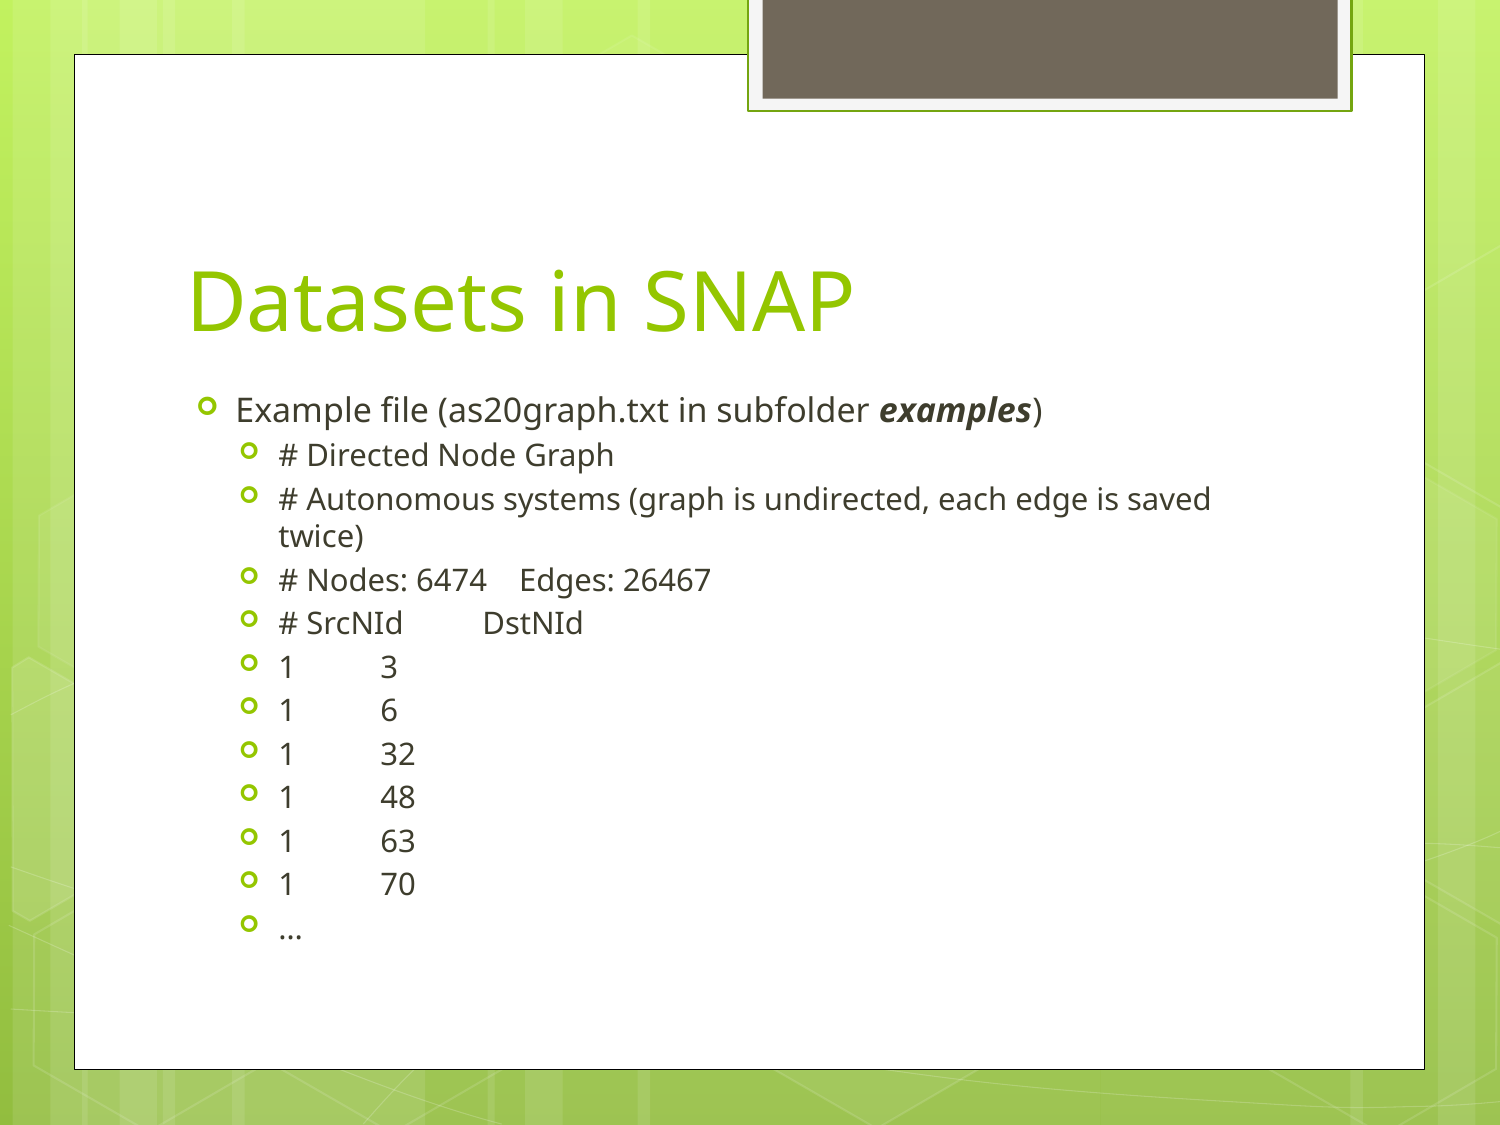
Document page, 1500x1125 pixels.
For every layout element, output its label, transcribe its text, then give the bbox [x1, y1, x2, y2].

list Example file (as20graph.txt in subfolder examples) # Directed Node Graph # Autonomous systems (graph is undirected, each edge is saved twice) # Nodes: 6474 Edges: 26467 # SrcNId DstNId 1 3 1 6 1 32 1 48 1 63 1 70 … [171, 381, 1283, 957]
title Datasets in SNAP [171, 168, 1324, 357]
